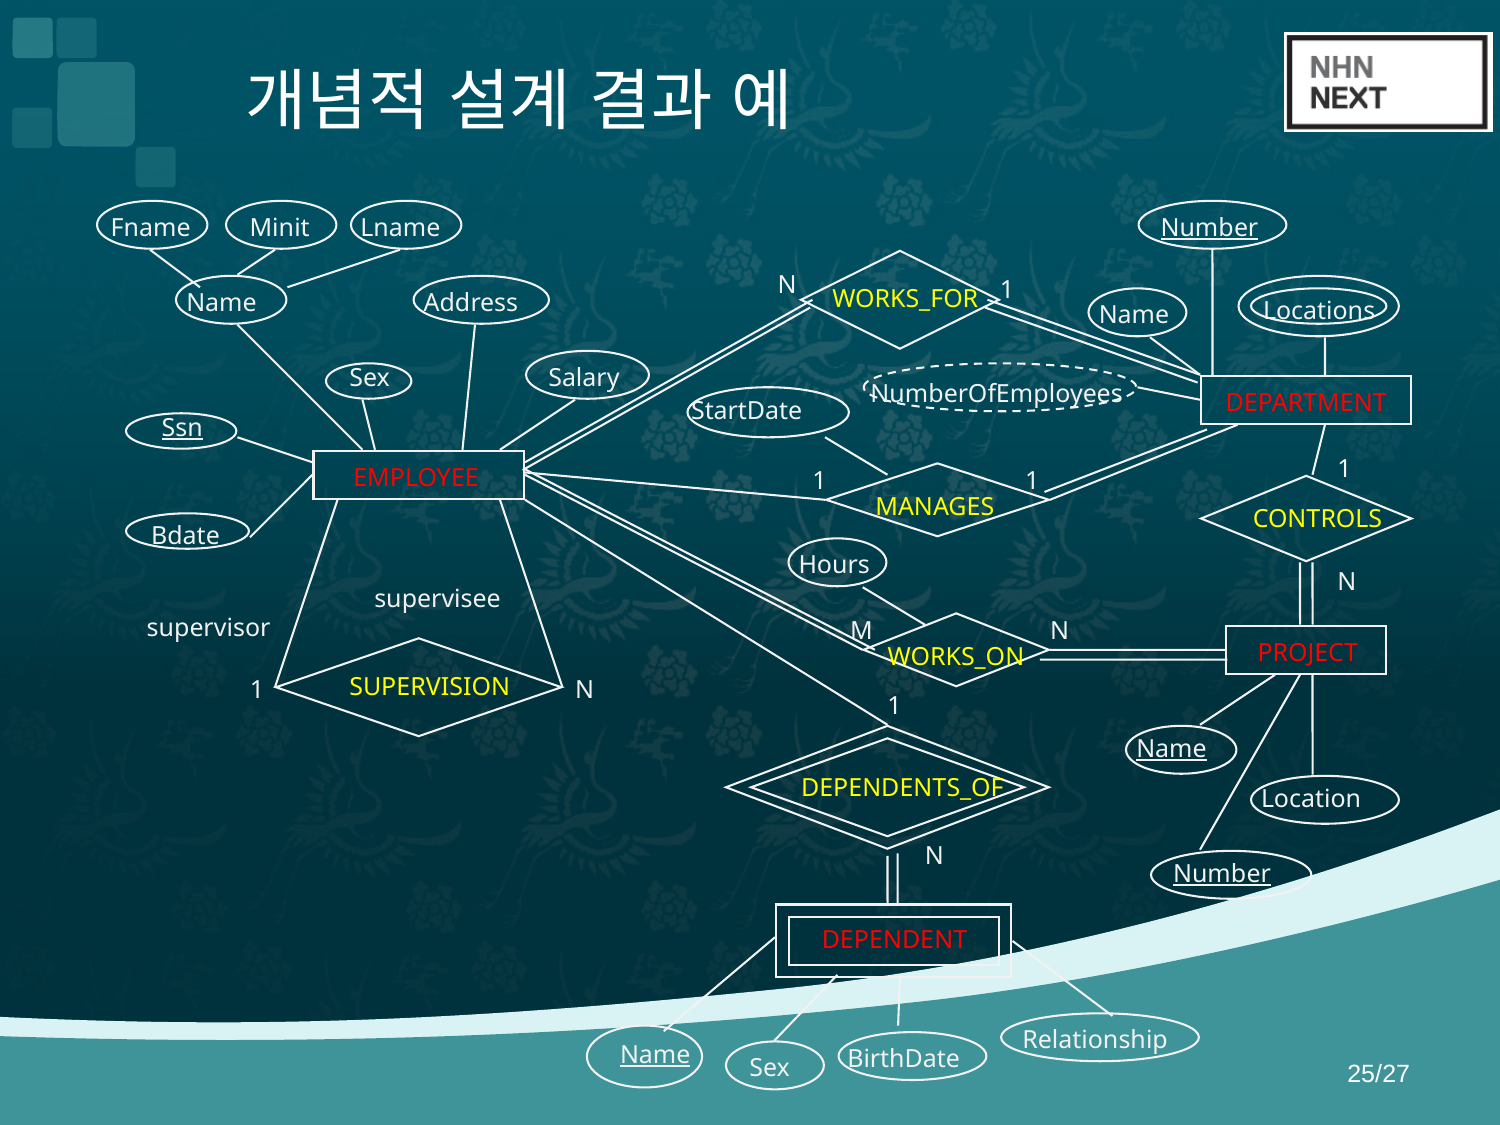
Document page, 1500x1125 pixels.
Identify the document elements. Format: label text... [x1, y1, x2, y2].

text_box [1150, 865, 1158, 885]
text_box [272, 283, 287, 316]
text_box 1 [234, 665, 280, 711]
text_box [1377, 782, 1399, 817]
text_box [456, 214, 462, 235]
text_box PROJECT [1242, 628, 1374, 674]
text_box [851, 250, 949, 275]
text_box Salary [533, 353, 635, 399]
text_box [789, 728, 986, 763]
text_box Name [171, 278, 272, 324]
text_box EMPLOYEE [338, 453, 495, 499]
text_box 개념적 설계 결과 예 [230, 50, 867, 146]
text_box 1 [1322, 444, 1367, 490]
text_box [1188, 895, 1275, 899]
text_box Hours [783, 540, 886, 586]
text_box [226, 212, 234, 238]
text_box [336, 708, 501, 737]
text_box Sex [734, 1044, 805, 1090]
text_box DEPARTMENT [1210, 378, 1403, 424]
text_box [614, 1025, 675, 1030]
text_box [805, 1046, 824, 1085]
text_box Lname [345, 203, 456, 249]
text_box [912, 528, 963, 537]
text_box Ssn [146, 403, 219, 449]
text_box [775, 904, 1012, 978]
text_box [586, 1034, 690, 1088]
text_box [818, 392, 849, 432]
text_box Name [604, 1030, 706, 1076]
text_box [325, 210, 337, 240]
text_box N [1322, 557, 1372, 603]
text_box [725, 1052, 734, 1079]
text_box [1138, 214, 1145, 235]
text_box [1020, 776, 1049, 799]
text_box [235, 519, 249, 543]
text_box N [762, 260, 813, 306]
text_box [1184, 1024, 1199, 1042]
text_box [908, 613, 1004, 632]
text_box [811, 809, 964, 837]
text_box [1225, 625, 1387, 674]
text_box 1 [797, 457, 842, 503]
text_box [534, 284, 549, 315]
text_box M [835, 607, 889, 653]
text_box N [559, 665, 610, 711]
text_box CONTROLS [1237, 495, 1398, 541]
text_box [526, 675, 559, 700]
text_box [813, 291, 817, 308]
text_box Bdate [135, 512, 235, 558]
text_box supervisee [359, 574, 516, 620]
text_box [405, 371, 412, 391]
text_box Relationship [1007, 1015, 1184, 1061]
text_box [1282, 333, 1355, 337]
text_box [1398, 513, 1412, 524]
picture [1284, 32, 1493, 132]
text_box N [909, 832, 960, 878]
text_box [280, 667, 334, 708]
slide_number 25/27 [1074, 1042, 1425, 1103]
text_box [880, 463, 995, 482]
text_box supervisor [131, 603, 286, 649]
text_box BirthDate [832, 1034, 976, 1080]
text_box DEPENDENTS_OF [785, 763, 1020, 809]
text_box Minit [234, 203, 325, 249]
text_box [313, 450, 524, 499]
text_box 1 [872, 682, 917, 728]
text_box [1391, 292, 1399, 320]
text_box [1151, 770, 1211, 774]
text_box [723, 433, 814, 438]
text_box [818, 738, 957, 763]
text_box [1258, 475, 1354, 495]
text_box [1274, 211, 1287, 239]
text_box Name [1121, 724, 1222, 770]
text_box SUPERVISION [334, 662, 526, 708]
text_box [1256, 541, 1357, 562]
text_box [325, 370, 334, 392]
text_box 1 [1009, 457, 1055, 503]
text_box MANAGES [860, 482, 1010, 528]
text_box NumberOfEmployees [855, 369, 1139, 415]
text_box Fname [95, 203, 206, 249]
text_box DEPENDENT [806, 915, 983, 961]
text_box [1010, 503, 1040, 513]
text_box [1285, 820, 1365, 824]
text_box Address [408, 278, 534, 324]
text_box Location [1245, 774, 1377, 820]
text_box WORKS_FOR [817, 275, 994, 321]
text_box Name [1083, 290, 1185, 336]
text_box [635, 359, 649, 390]
text_box [1201, 503, 1237, 534]
text_box [1286, 857, 1312, 893]
text_box Locations [1248, 287, 1391, 333]
text_box [219, 418, 237, 444]
text_box [1001, 1029, 1007, 1046]
text_box [751, 775, 785, 800]
text_box [725, 764, 992, 849]
text_box [911, 363, 1089, 369]
text_box WORKS_ON [872, 632, 1040, 678]
text_box [835, 488, 860, 511]
text_box 1 [984, 265, 1030, 311]
text_box N [1034, 607, 1085, 653]
text_box Number [1158, 849, 1286, 895]
text_box Number [1145, 203, 1274, 249]
text_box [349, 638, 488, 662]
text_box [976, 1043, 987, 1069]
text_box [126, 521, 135, 541]
text_box [526, 363, 533, 386]
text_box [1201, 375, 1412, 424]
text_box Sex [334, 353, 405, 399]
text_box [1222, 733, 1237, 766]
text_box [935, 678, 978, 687]
text_box StartDate [675, 387, 818, 433]
text_box [1256, 275, 1381, 287]
text_box [1238, 291, 1248, 321]
text_box [843, 321, 956, 349]
text_box [125, 417, 146, 445]
